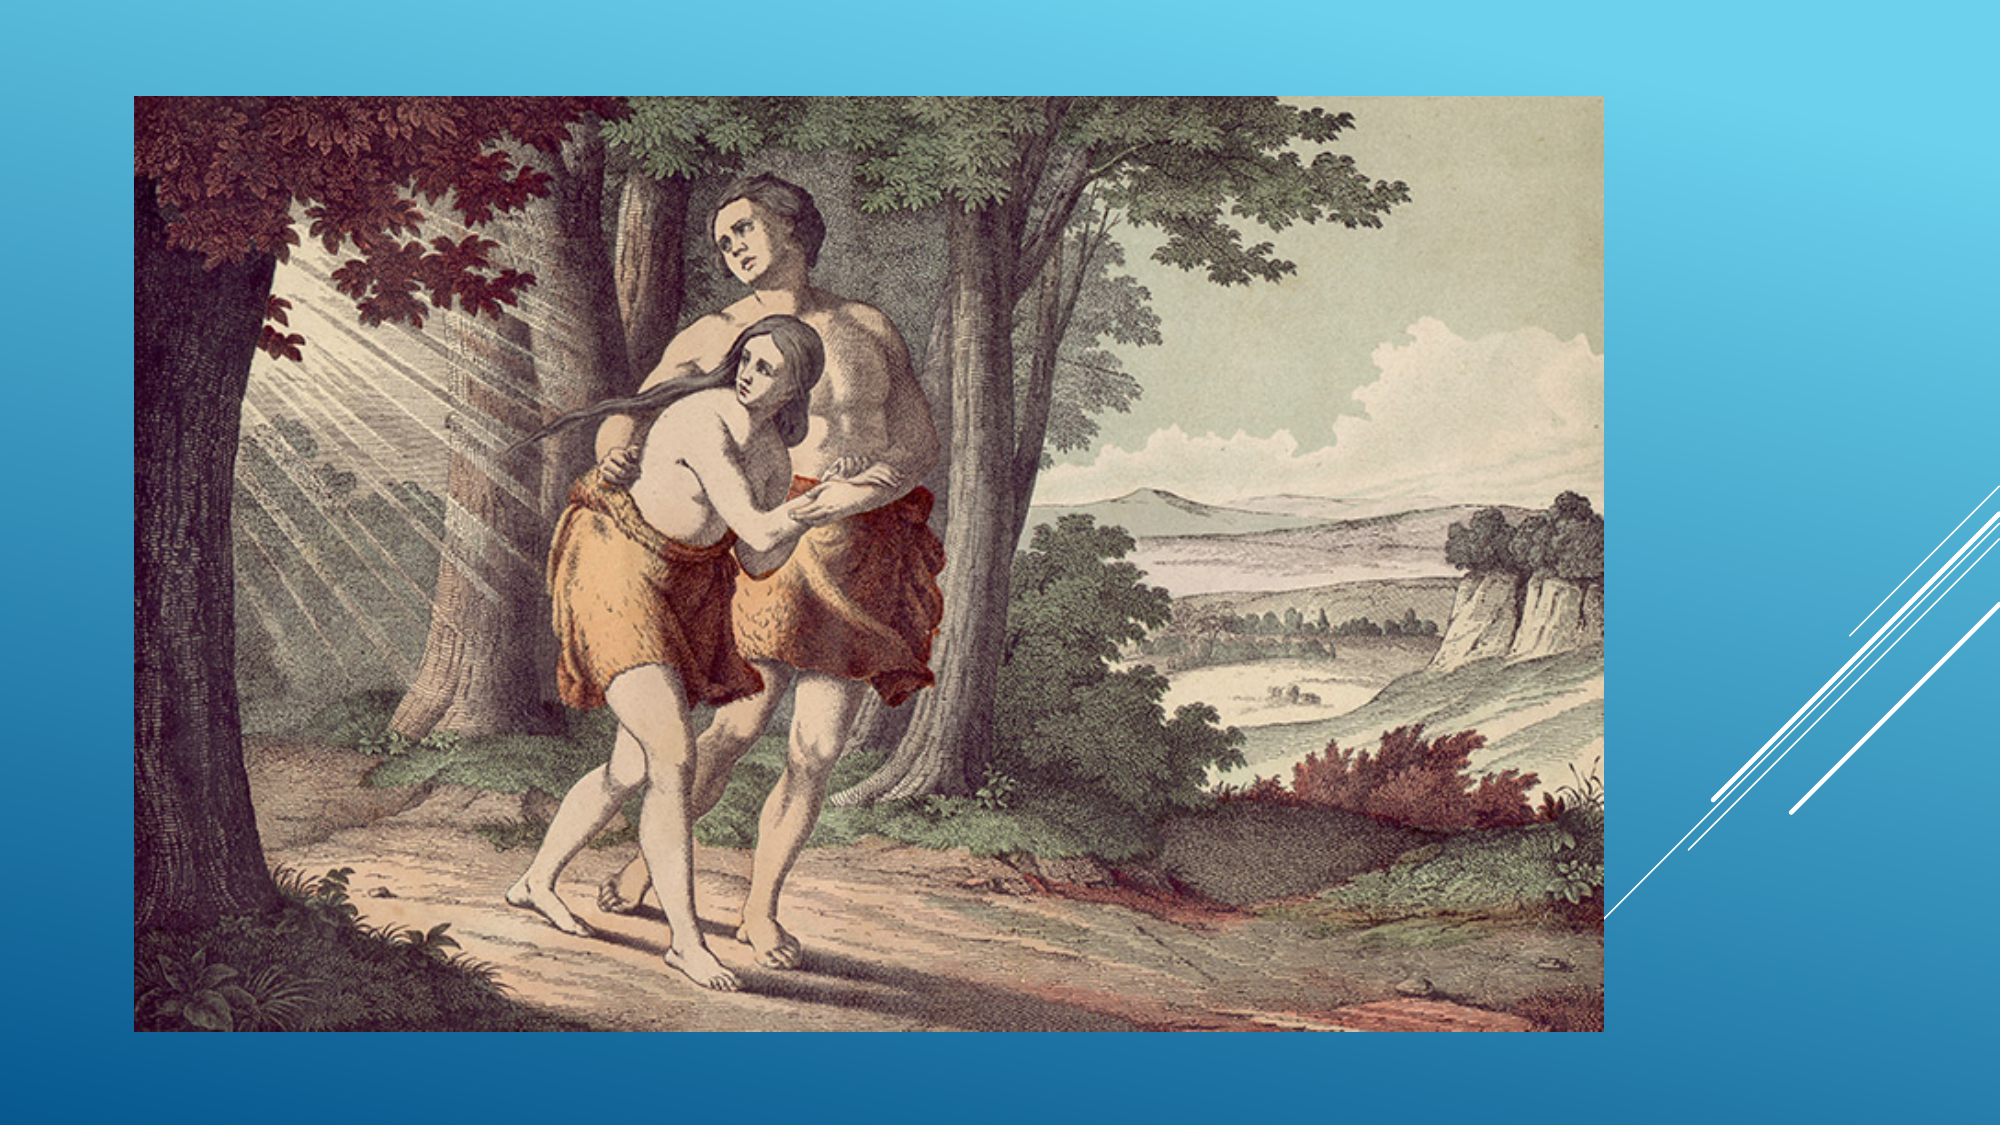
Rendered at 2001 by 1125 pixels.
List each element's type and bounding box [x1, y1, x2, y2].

picture [134, 96, 1604, 1032]
